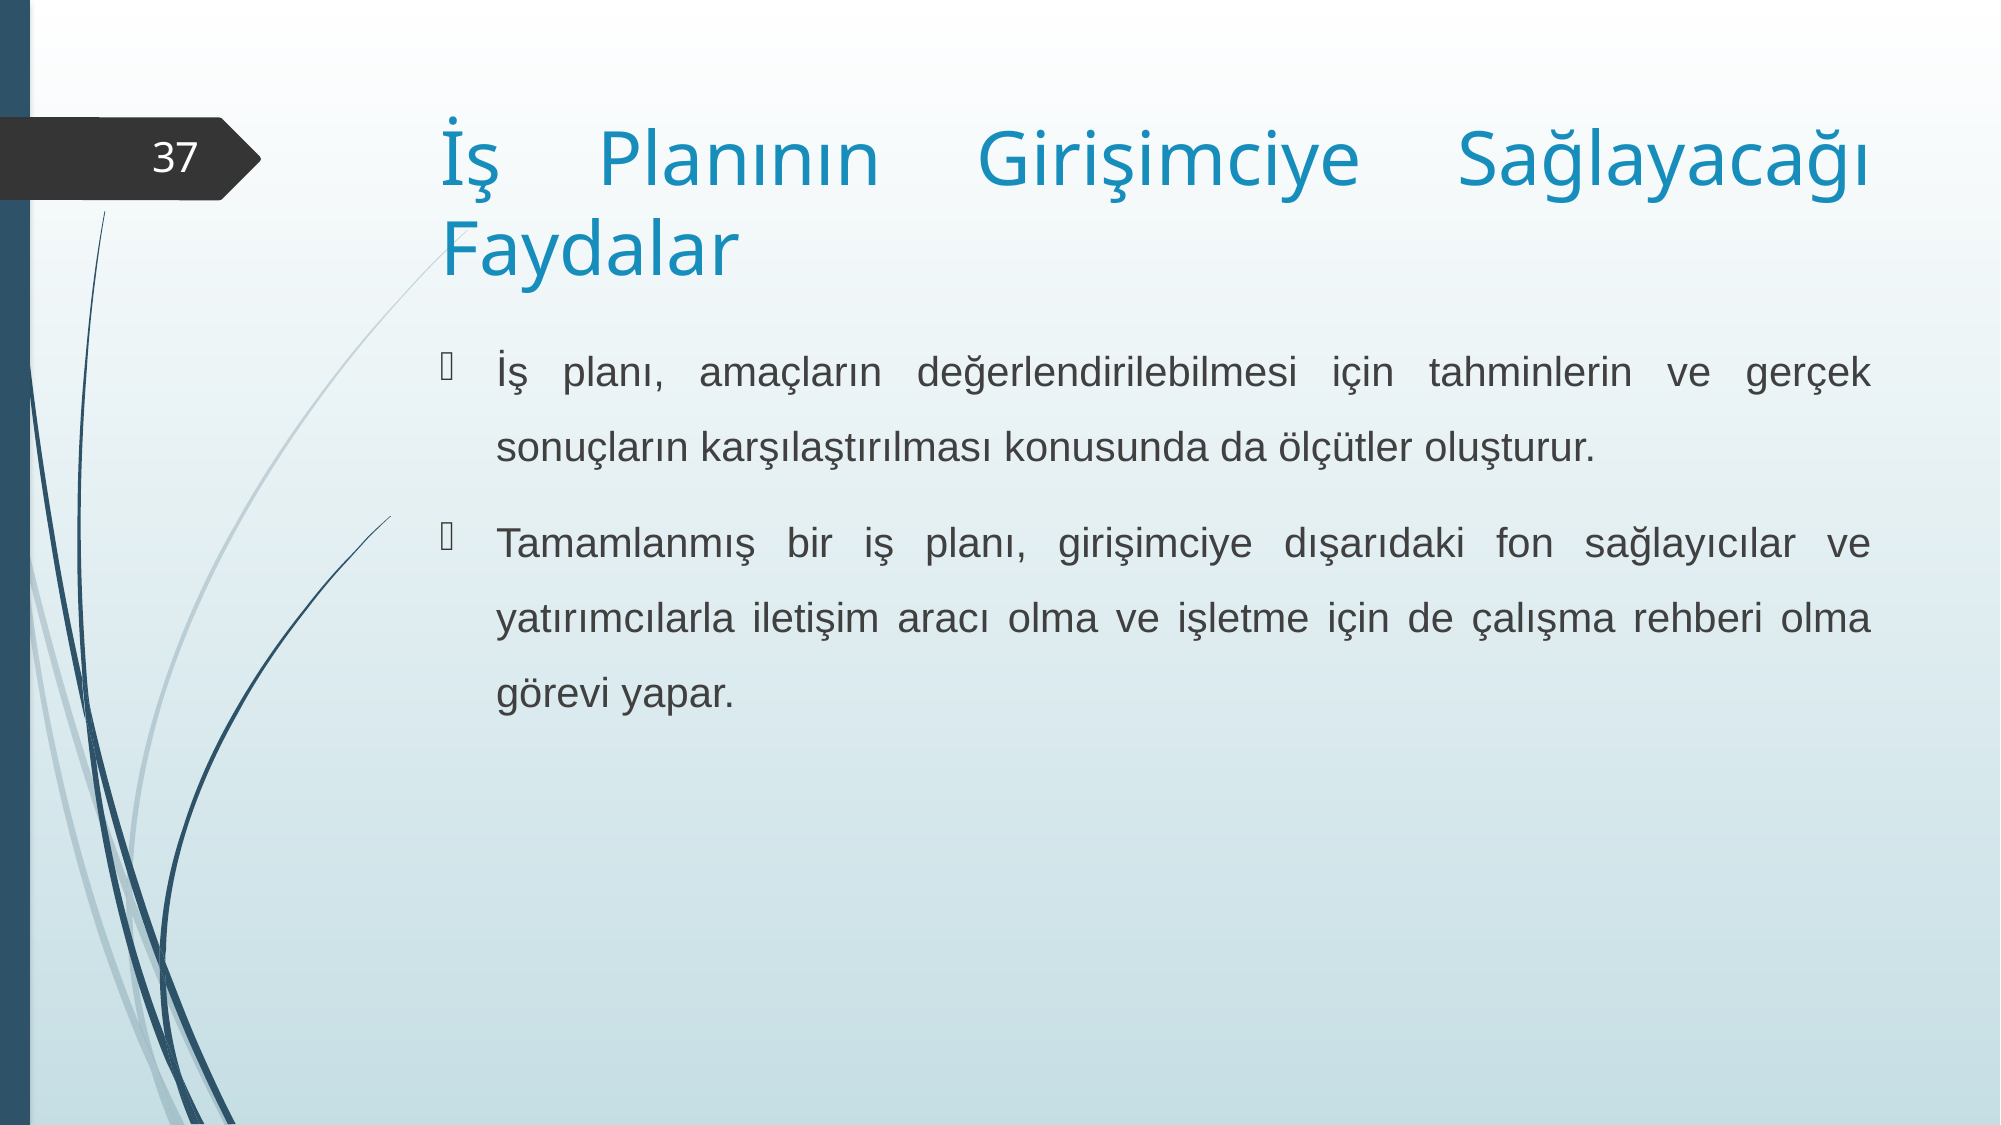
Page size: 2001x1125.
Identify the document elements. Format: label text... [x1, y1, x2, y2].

list İş planı, amaçların değerlendirilebilmesi için tahminlerin ve gerçek sonuçların karşılaştırılması konusunda da ölçütler oluşturur. Tamamlanmış bir iş planı, girişimciye dışarıdaki fon sağlayıcılar ve yatırımcılarla iletişim aracı olma ve işletme için de çalışma rehberi olma görevi yapar. [424, 312, 1888, 1125]
title İş Planının Girişimciye Sağlayacağı Faydalar [425, 102, 1888, 312]
slide_number 37 [87, 129, 216, 190]
